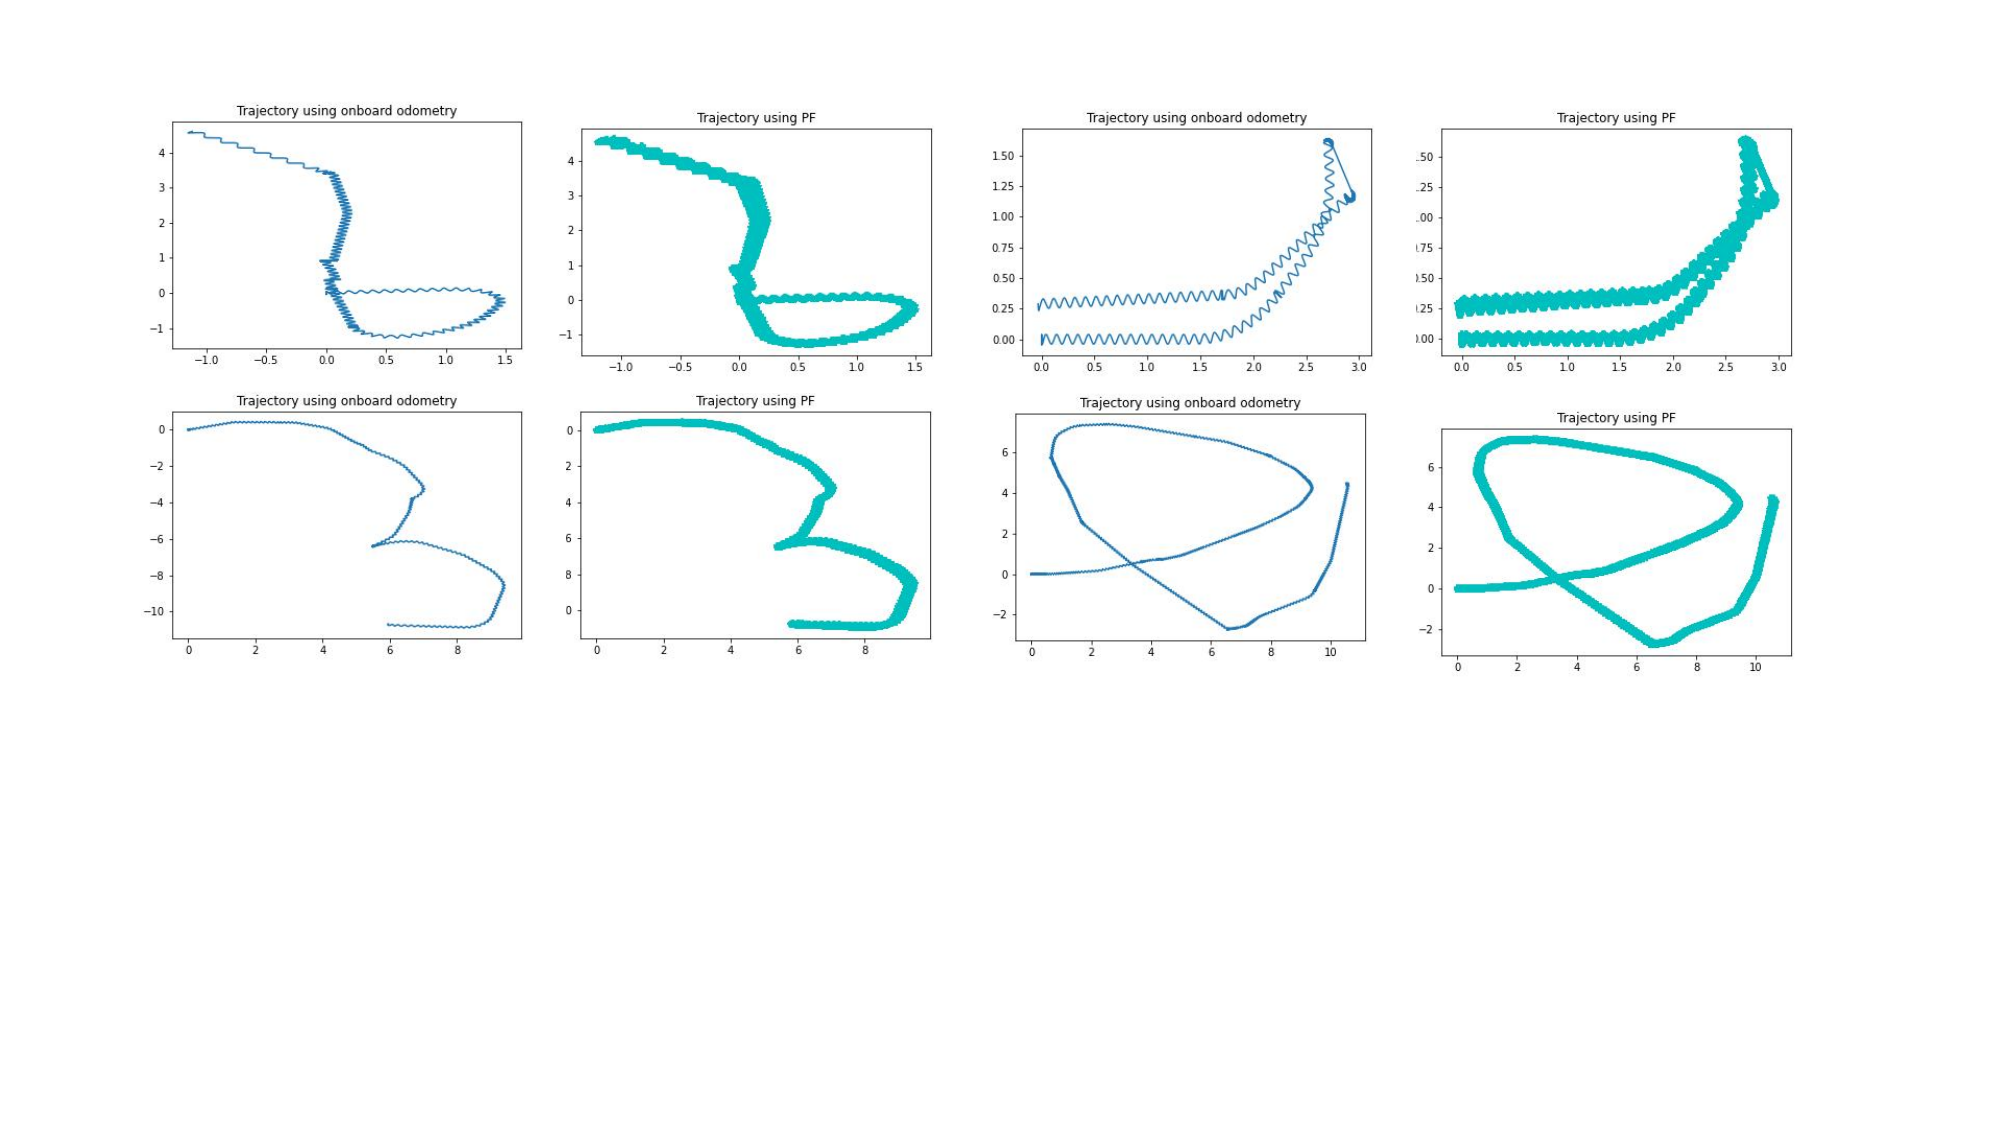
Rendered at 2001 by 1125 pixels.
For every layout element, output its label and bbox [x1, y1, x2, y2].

picture [115, 85, 1837, 694]
